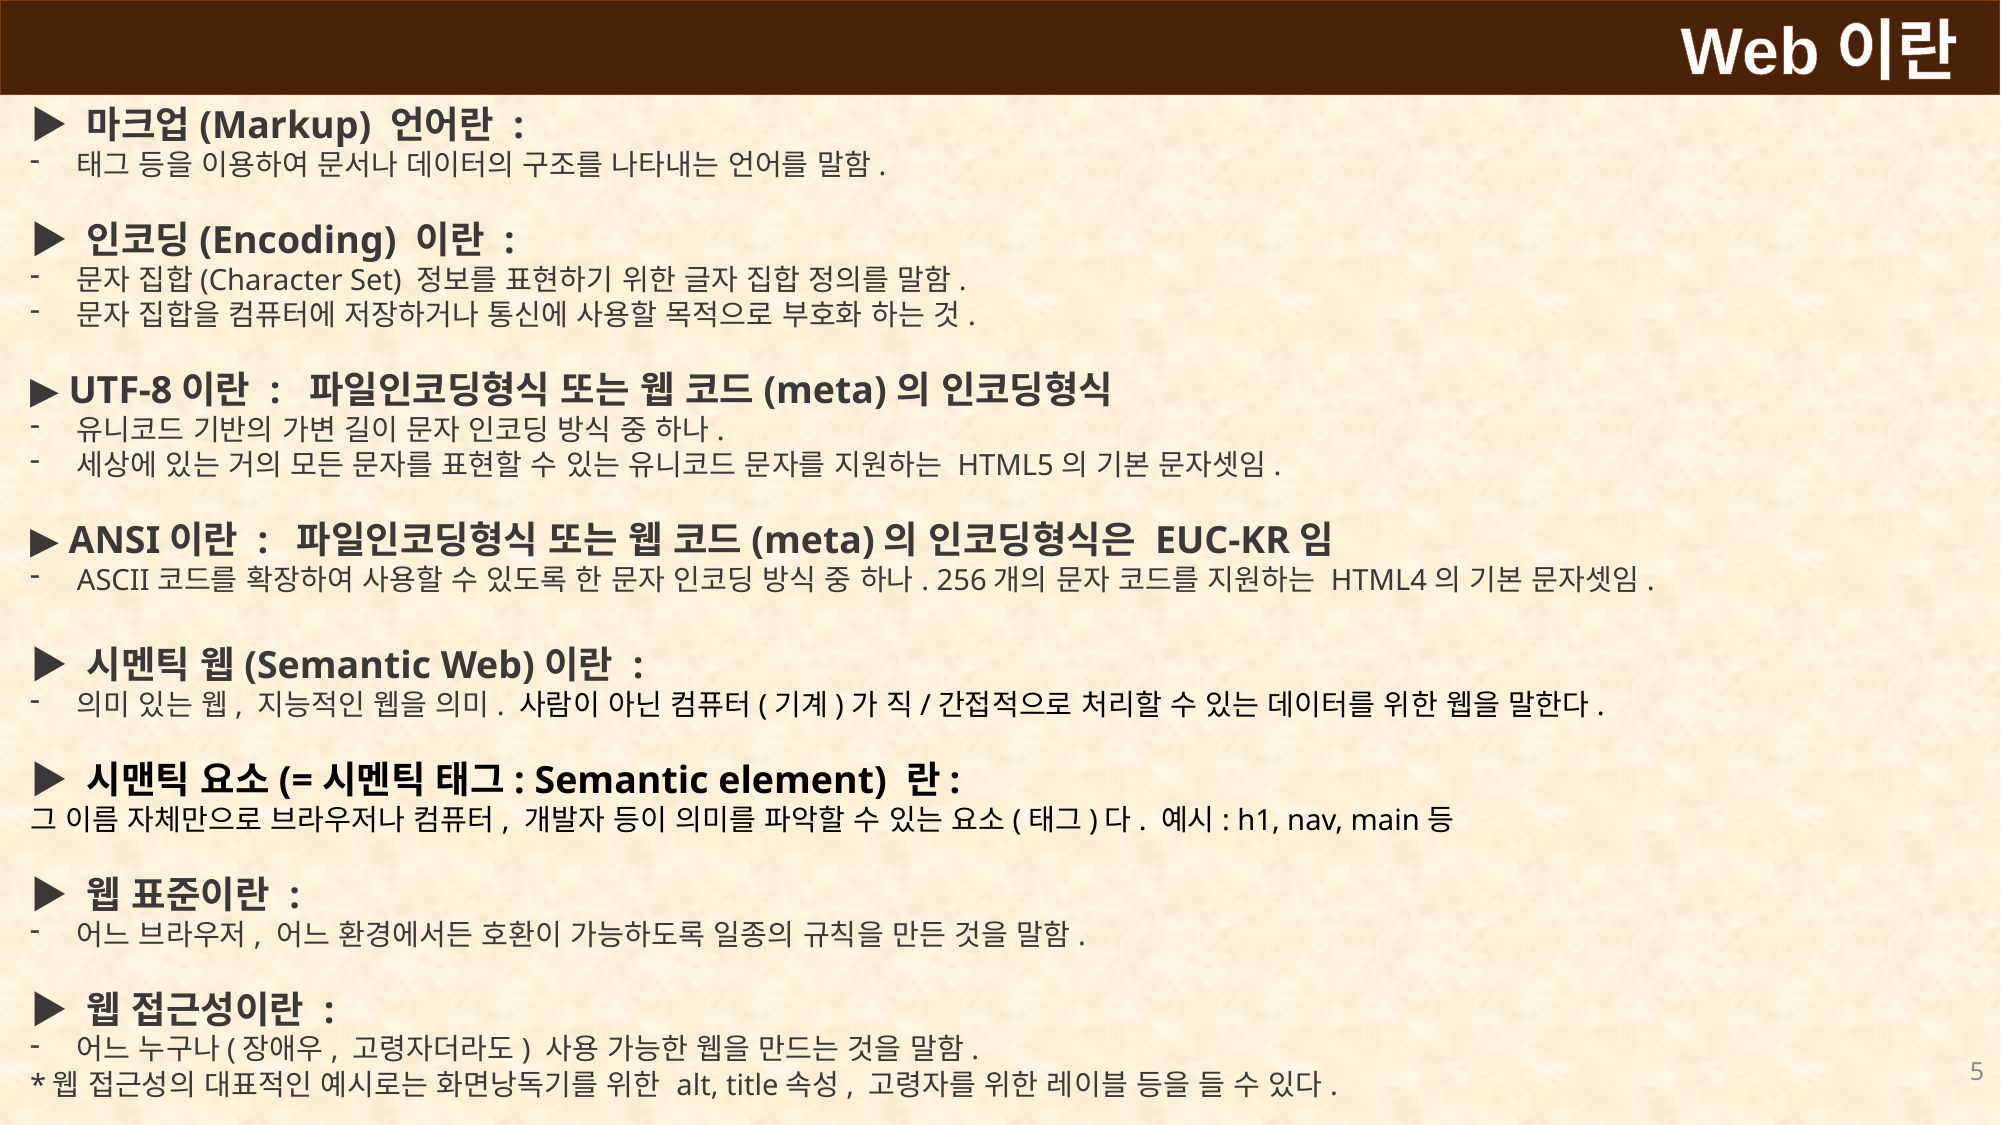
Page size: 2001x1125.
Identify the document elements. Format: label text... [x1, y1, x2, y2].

picture [0, 0, 2001, 1125]
text_box Web이란 [0, 0, 2000, 95]
text_box ▶ 마크업(Markup) 언어란 : 태그 등을 이용하여 문서나 데이터의 구조를 나타내는 언어를 말함. ▶ 인코딩(Encoding) 이란 : 문자 집합(Character Set) 정보를 표현하기 위한 글자 집합 정의를 말함. 문자 집합을 컴퓨터에 저장하거나 통신에 사용할 목적으로 부호화 하는 것. ▶ UTF-8이란 : 파일인코딩형식 또는 웹 코드(meta)의 인코딩형식 유니코드 기반의 가변 길이 문자 인코딩 방식 중 하나. 세상에 있는 거의 모든 문자를 표현할 수 있는 유니코드 문자를 지원하는 HTML5의 기본 문자셋임. ▶ ANSI이란 : 파일인코딩형식 또는 웹 코드(meta)의 인코딩형식은 EUC-KR임 ASCII코드를 확장하여 사용할 수 있도록 한 문자 인코딩 방식 중 하나. 256개의 문자 코드를 지원하는 HTML4의 기본 문자셋임. ▶ 시멘틱 웹(Semantic Web)이란 : 의미 있는 웹, 지능적인 웹을 의미. 사람이 아닌 컴퓨터(기계)가 직/간접적으로 처리할 수 있는 데이터를 위한 웹을 말한다. ▶ 시맨틱 요소(=시멘틱 태그: Semantic element) 란: 그 이름 자체만으로 브라우저나 컴퓨터, 개발자 등이 의미를 파악할 수 있는 요소(태그)다. 예시: h1, nav, main등 ▶ 웹 표준이란 : 어느 브라우저, 어느 환경에서든 호환이 가능하도록 일종의 규칙을 만든 것을 말함. ▶ 웹 접근성이란 : 어느 누구나(장애우, 고령자더라도) 사용 가능한 웹을 만드는 것을 말함. *웹 접근성의 대표적인 예시로는 화면낭독기를 위한 alt, title속성, 고령자를 위한 레이블 등을 들 수 있다. [15, 94, 1960, 1109]
slide_number 5 [1960, 1042, 2000, 1103]
